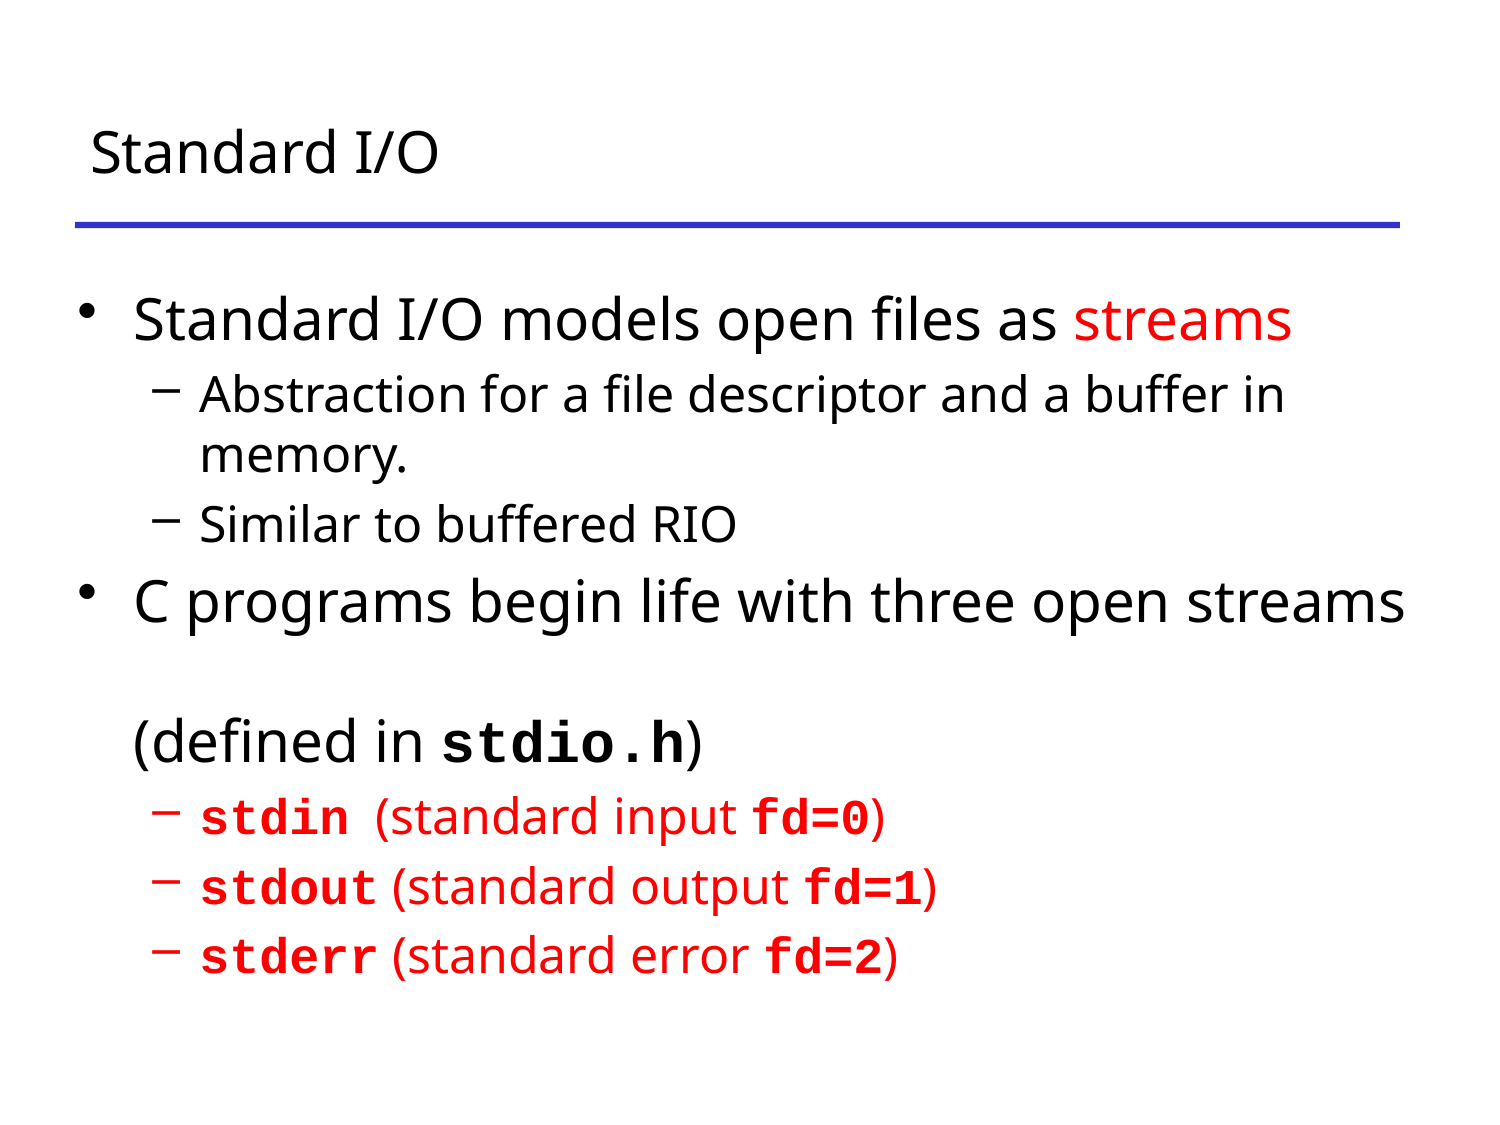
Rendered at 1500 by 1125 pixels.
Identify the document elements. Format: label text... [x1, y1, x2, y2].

list Standard I/O models open files as streams Abstraction for a file descriptor and a buffer in memory. Similar to buffered RIO C programs begin life with three open streams (defined in stdio.h) stdin (standard input fd=0) stdout (standard output fd=1) stderr (standard error fd=2) [62, 274, 1426, 1026]
title Standard I/O [74, 74, 1401, 226]
